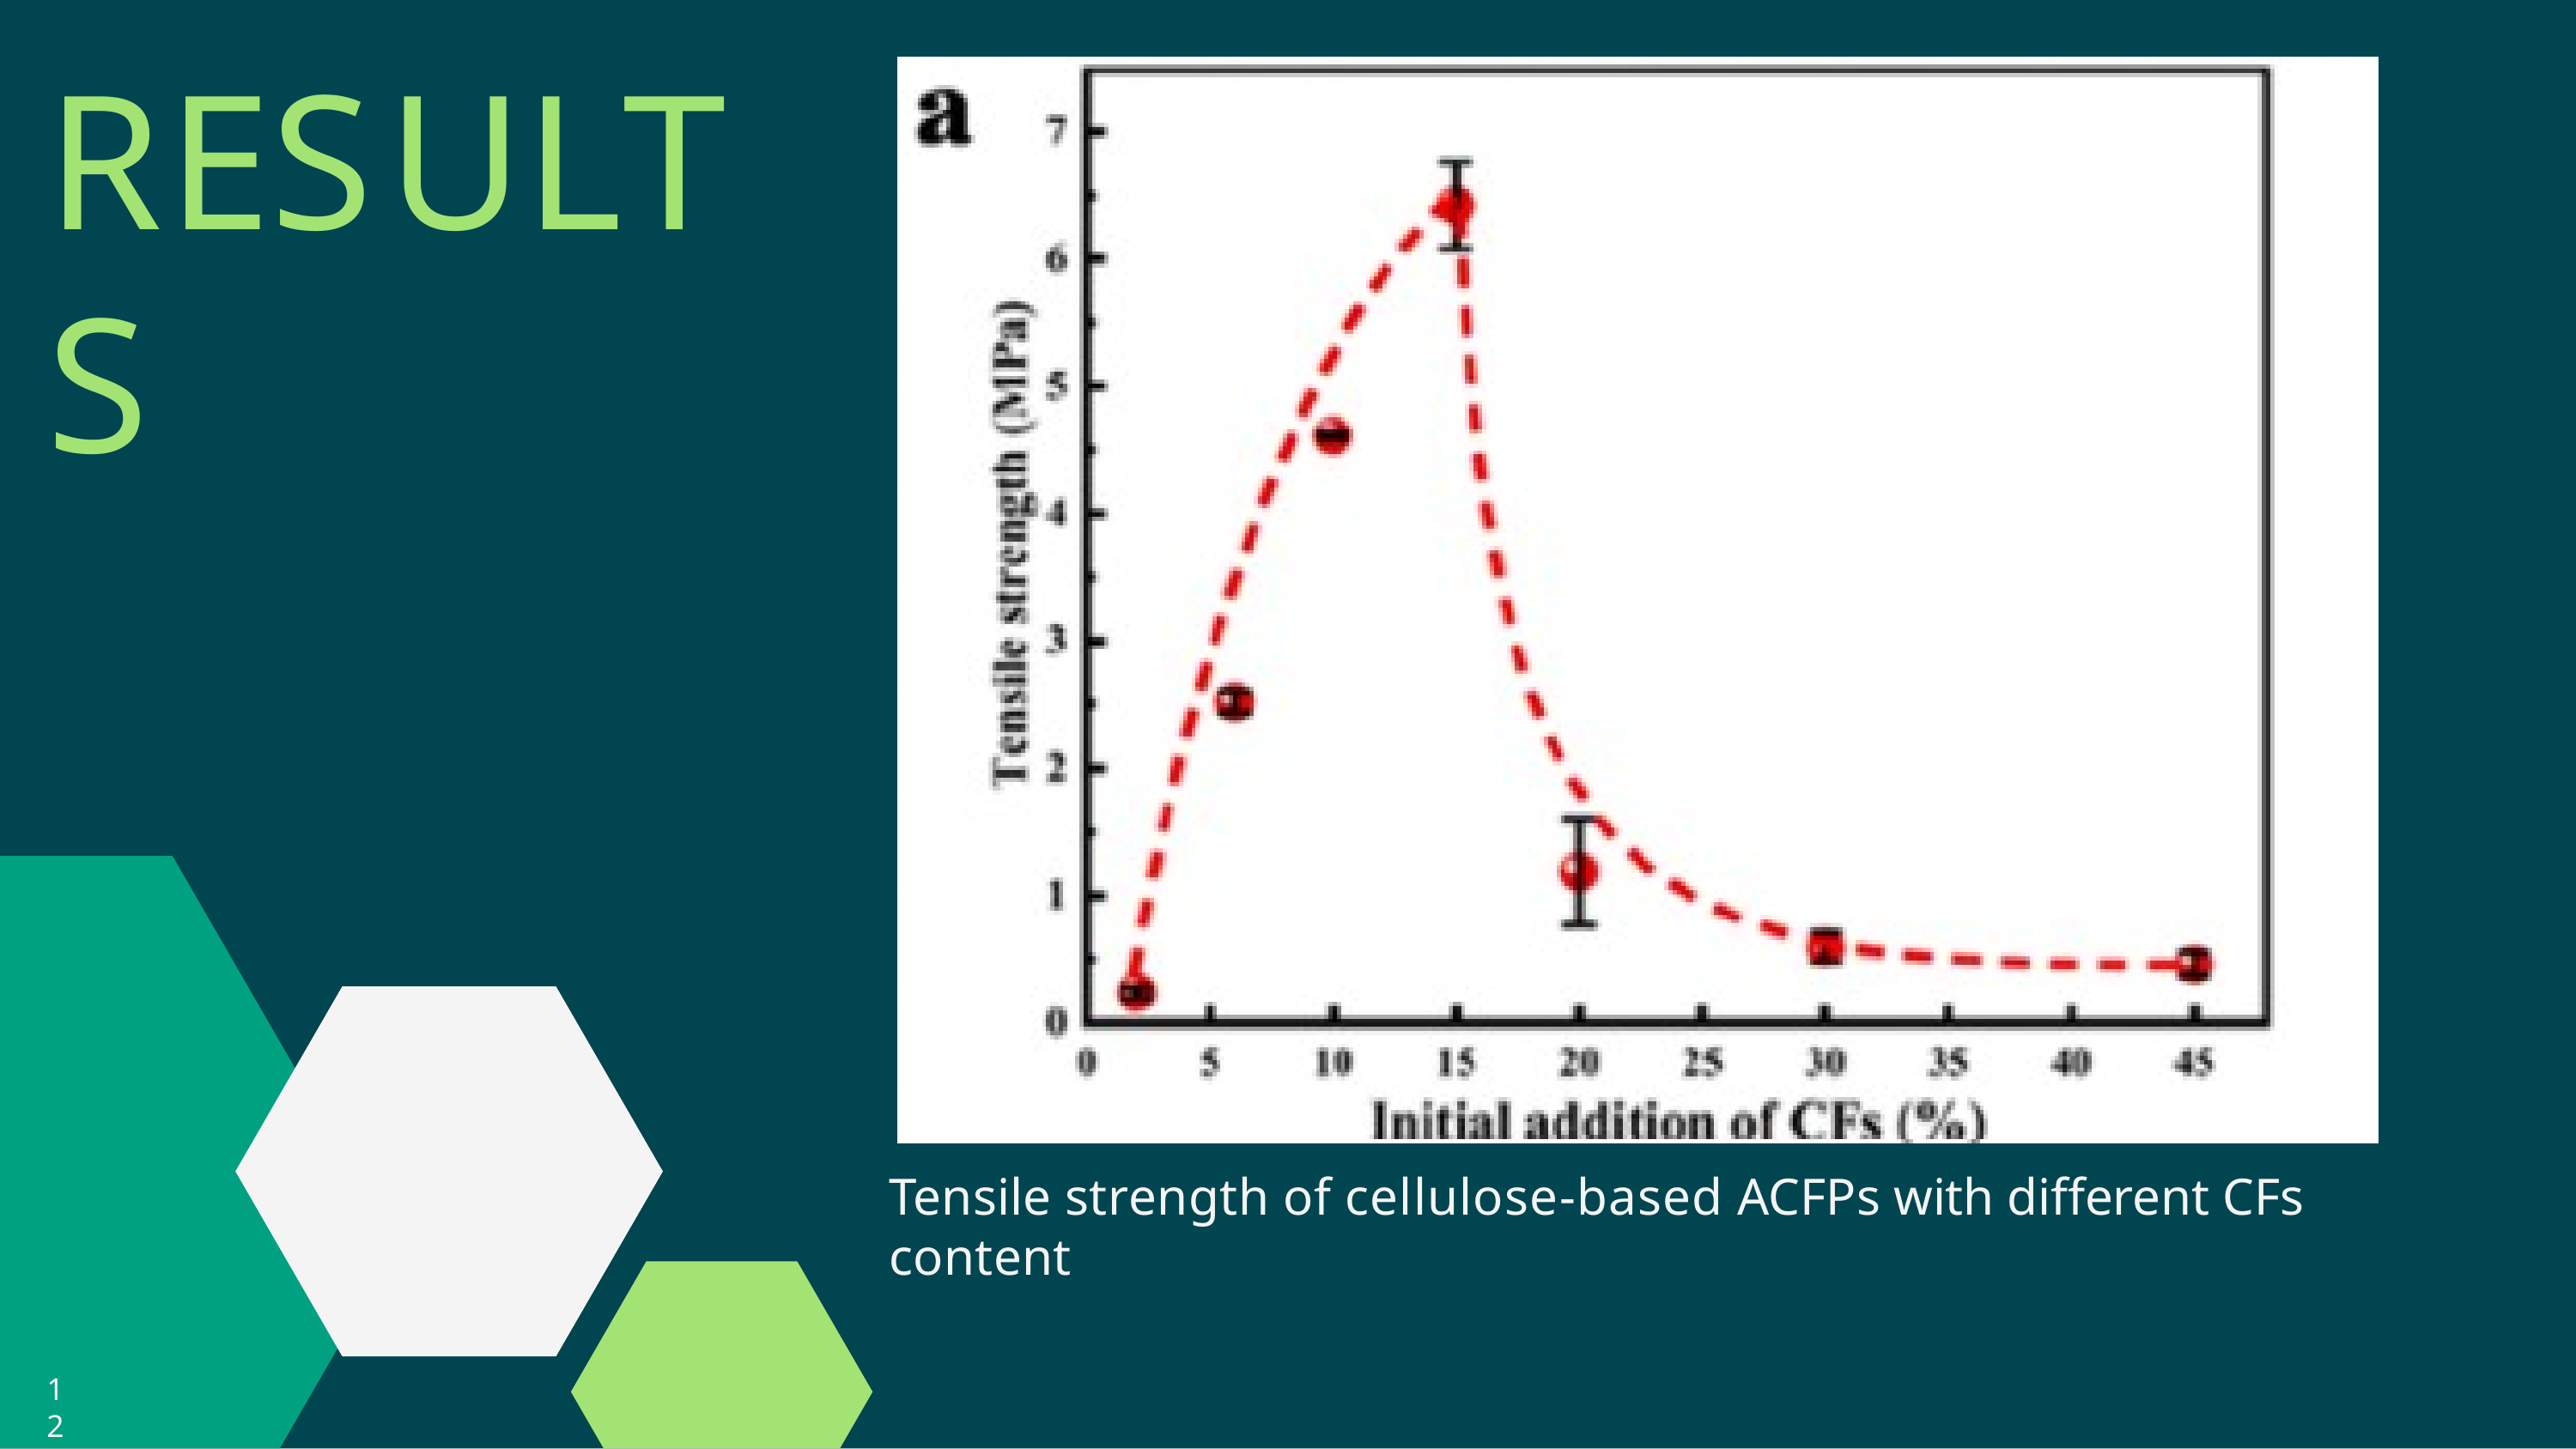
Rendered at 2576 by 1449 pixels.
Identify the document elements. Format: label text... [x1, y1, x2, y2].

title RESULTS [45, 42, 784, 491]
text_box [0, 855, 873, 1449]
text_box Tensile strength of cellulose-based ACFPs with different CFs content [887, 1162, 2453, 1286]
picture [897, 56, 2379, 1144]
